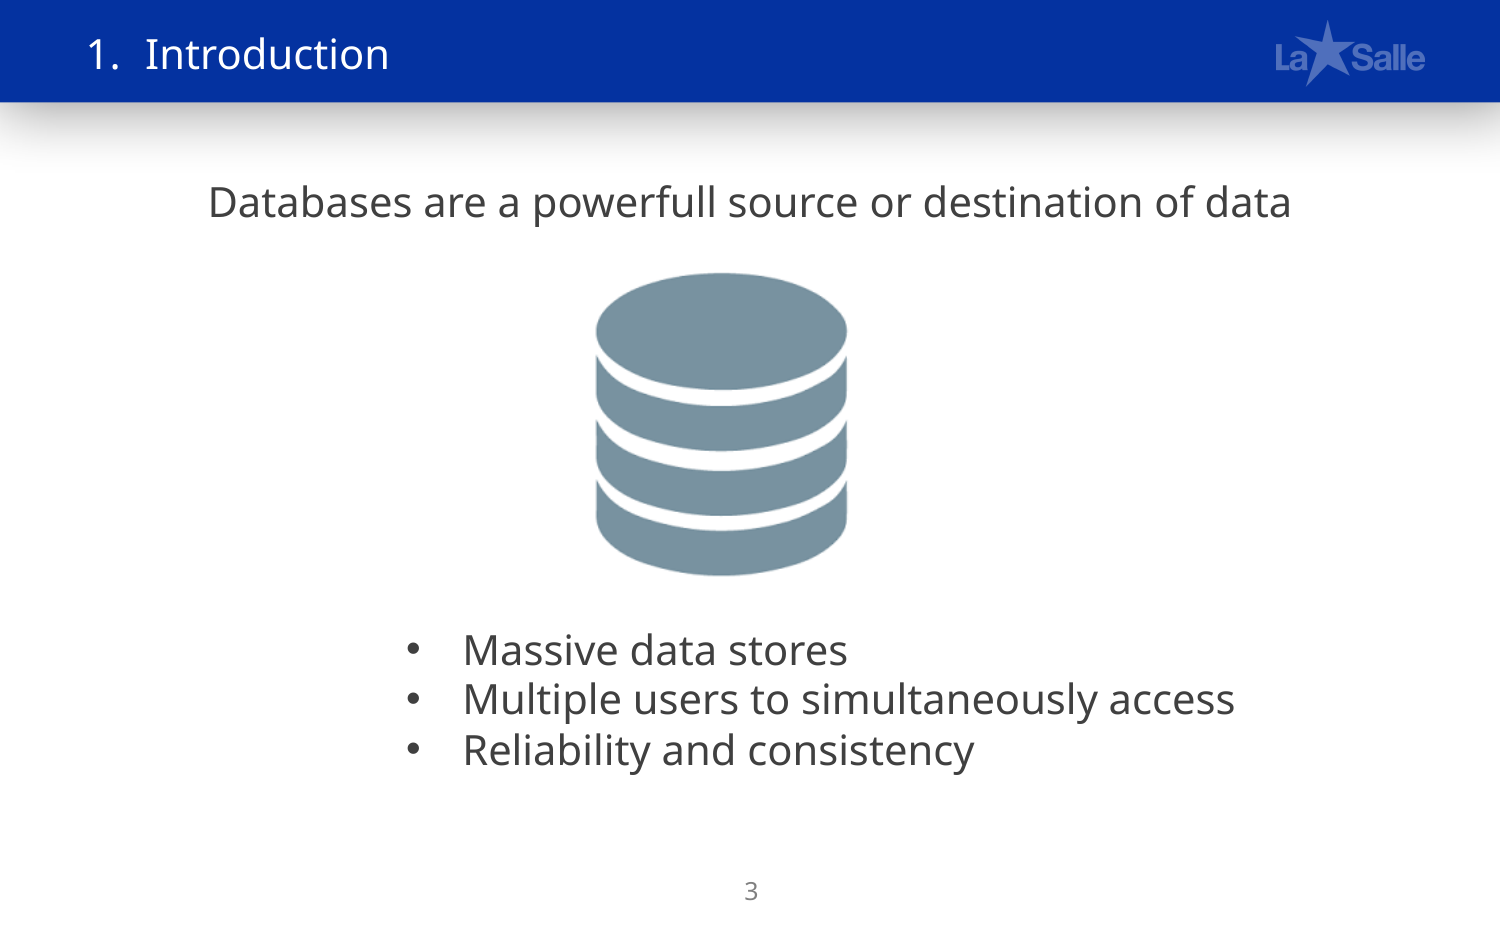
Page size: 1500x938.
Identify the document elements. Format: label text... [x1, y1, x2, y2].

picture [569, 272, 874, 577]
text_box Massive data stores Multiple users to simultaneously access Reliability and consistency [391, 616, 1306, 831]
list Introduction [70, 17, 1221, 85]
text_box Databases are a powerfull source or destination of data [175, 168, 1325, 233]
